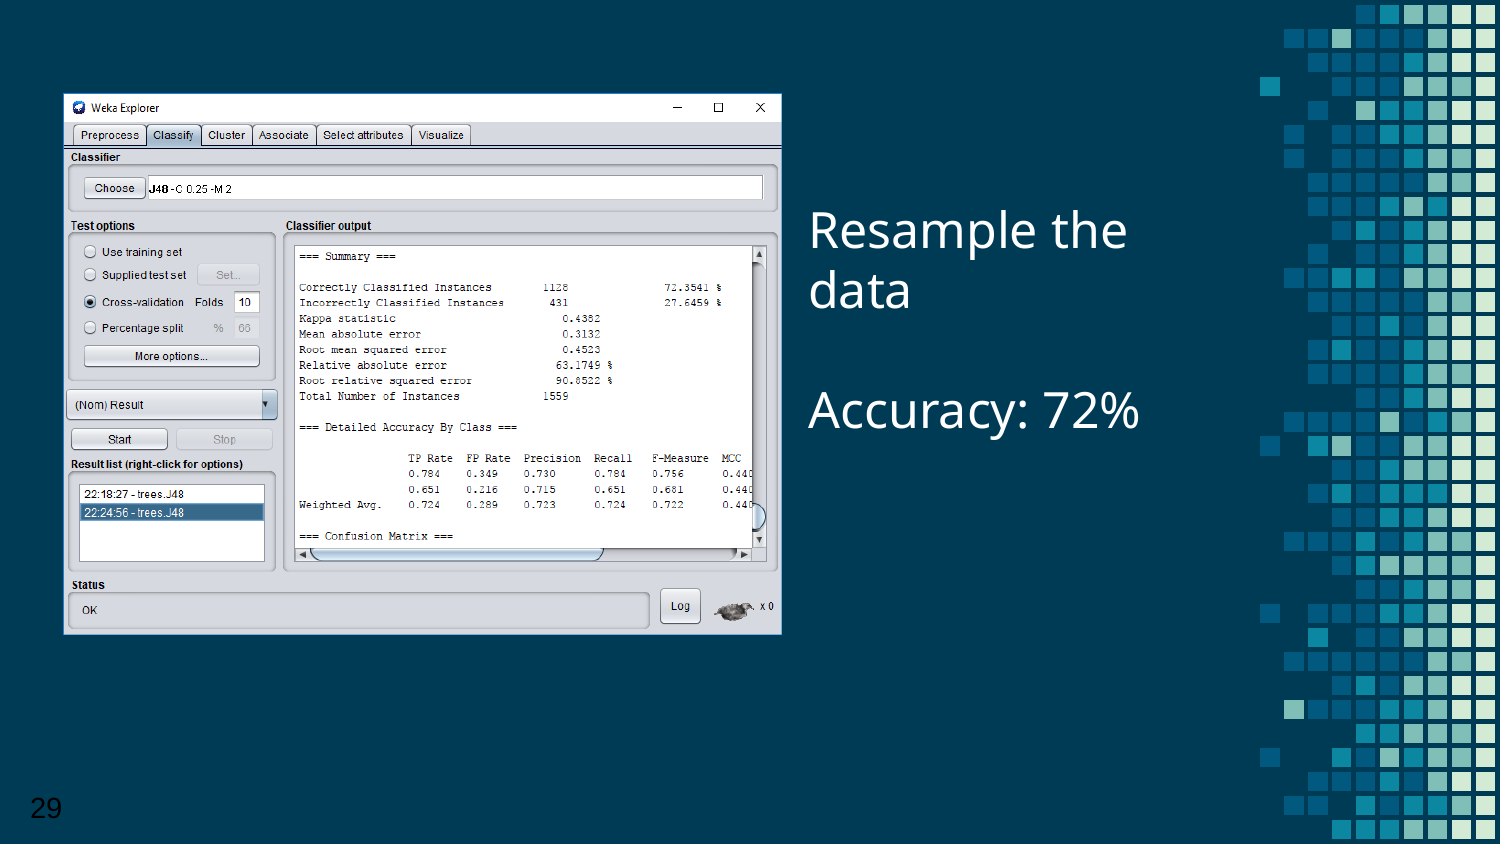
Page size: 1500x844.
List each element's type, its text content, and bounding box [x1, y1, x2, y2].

list Resample the data Accuracy: 72% [793, 183, 1253, 463]
picture [64, 94, 781, 634]
slide_number 29 [15, 774, 105, 839]
